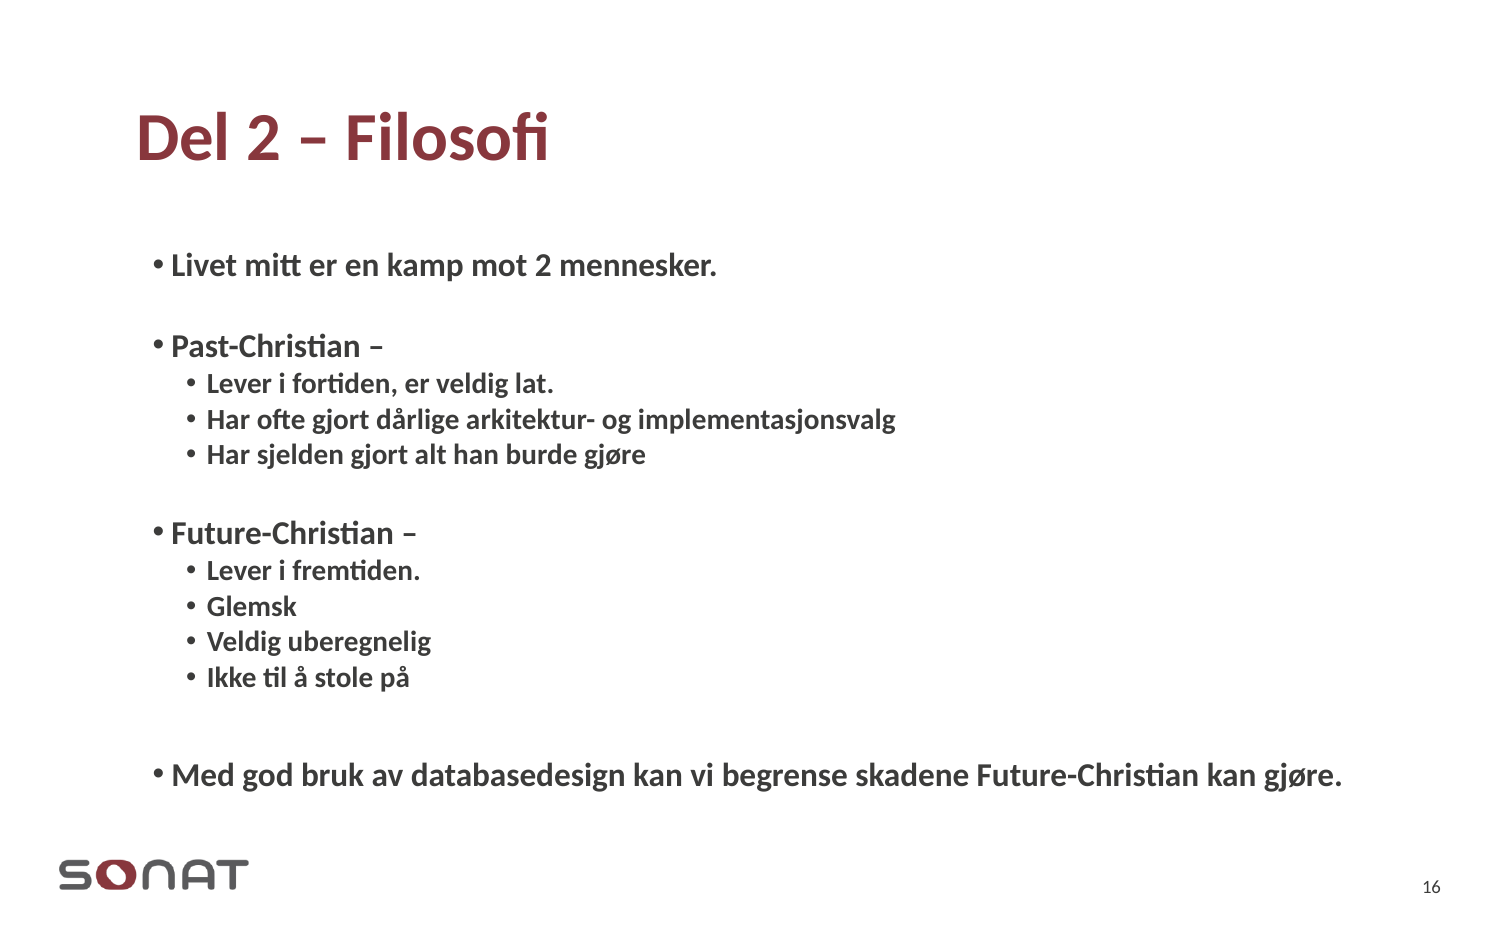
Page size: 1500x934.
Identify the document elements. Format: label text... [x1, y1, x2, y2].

slide_number 16 [1403, 873, 1442, 899]
list Livet mitt er en kamp mot 2 mennesker. Past-Christian – Lever i fortiden, er veldig lat. Har ofte gjort dårlige arkitektur- og implementasjonsvalg Har sjelden gjort alt han burde gjøre Future-Christian – Lever i fremtiden. Glemsk Veldig uberegnelig Ikke til å stole på Med god bruk av databasedesign kan vi begrense skadene Future-Christian kan gjøre. [121, 233, 1380, 795]
picture [59, 859, 249, 890]
title Del 2 – Filosofi [121, 88, 1379, 188]
